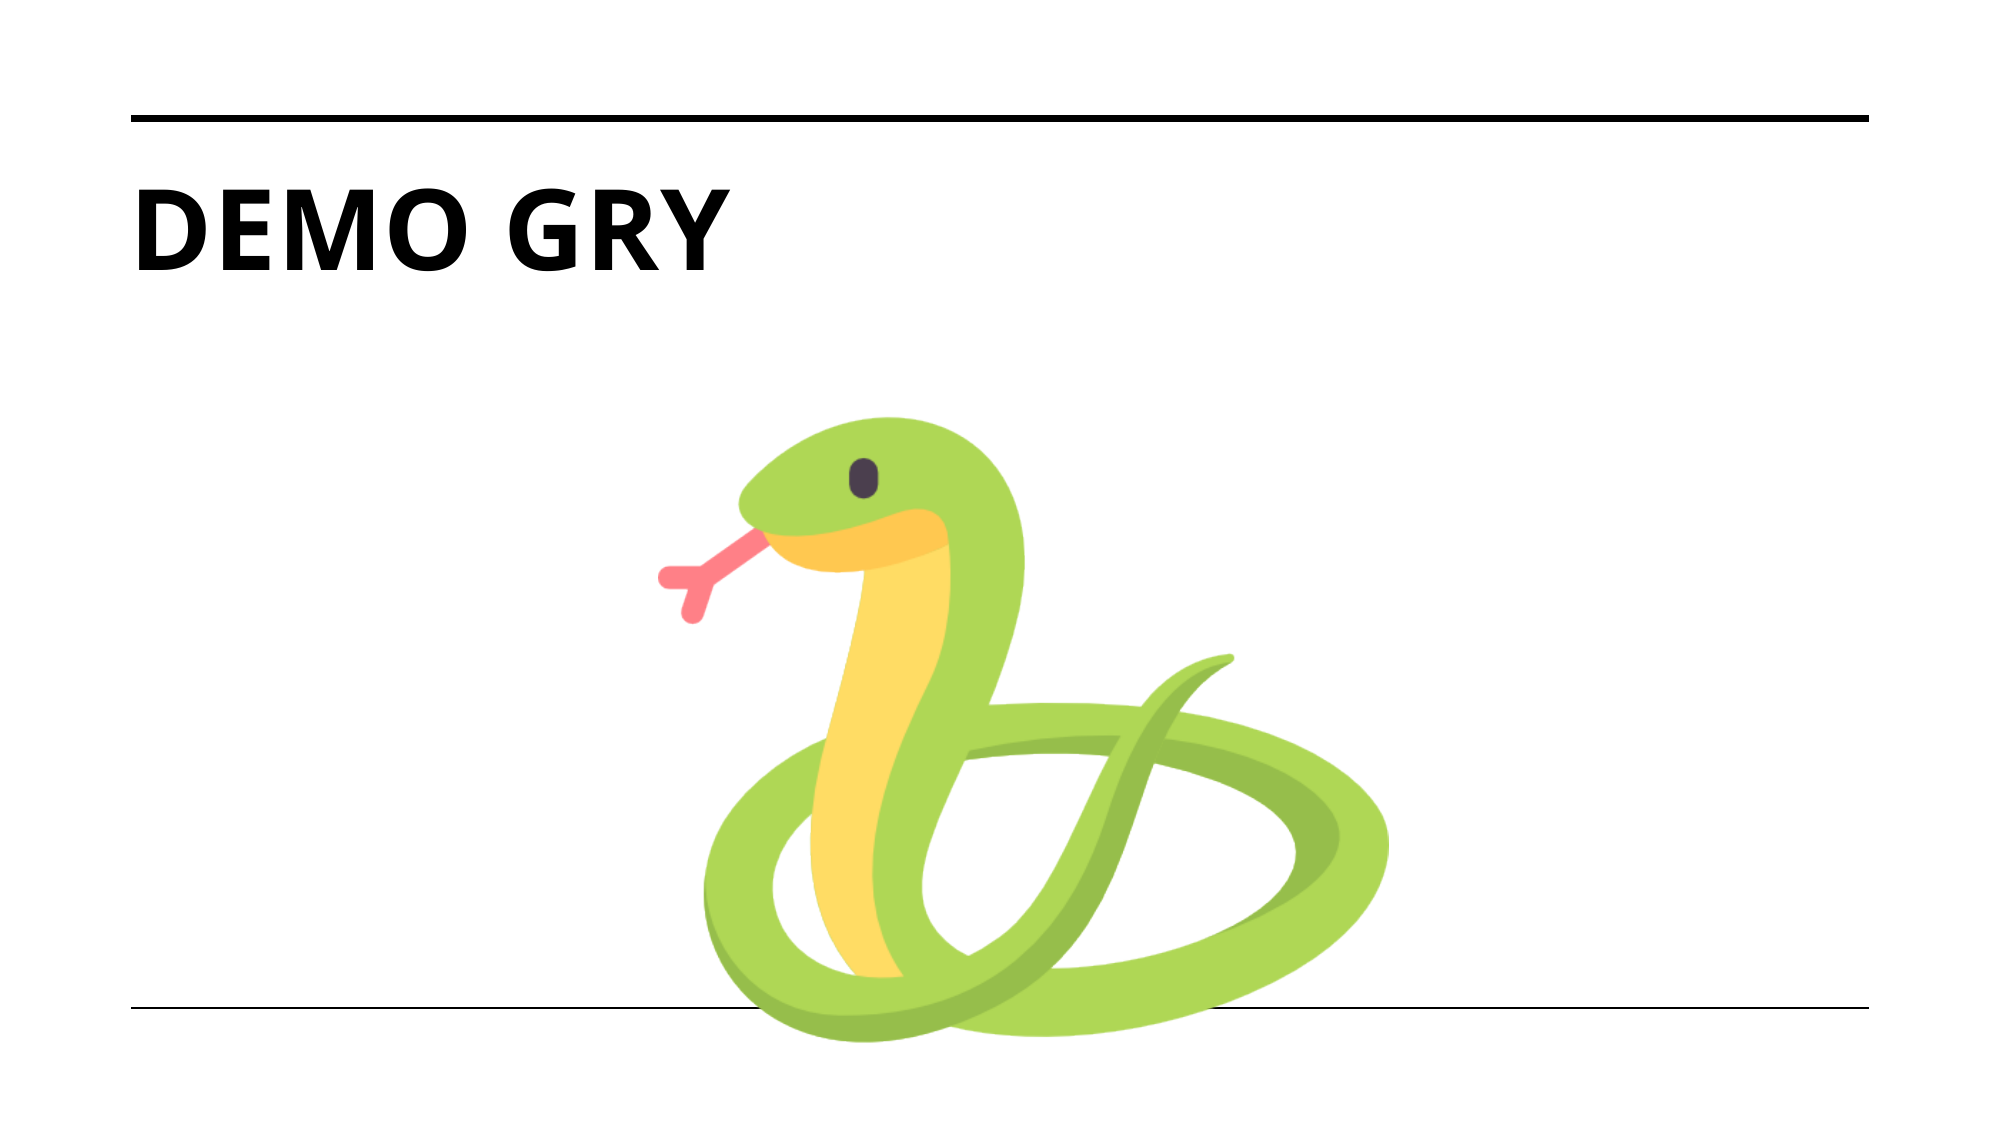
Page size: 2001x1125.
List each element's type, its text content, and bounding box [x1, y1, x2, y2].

title DEMO GRY [114, 149, 1869, 365]
picture [658, 364, 1389, 1096]
